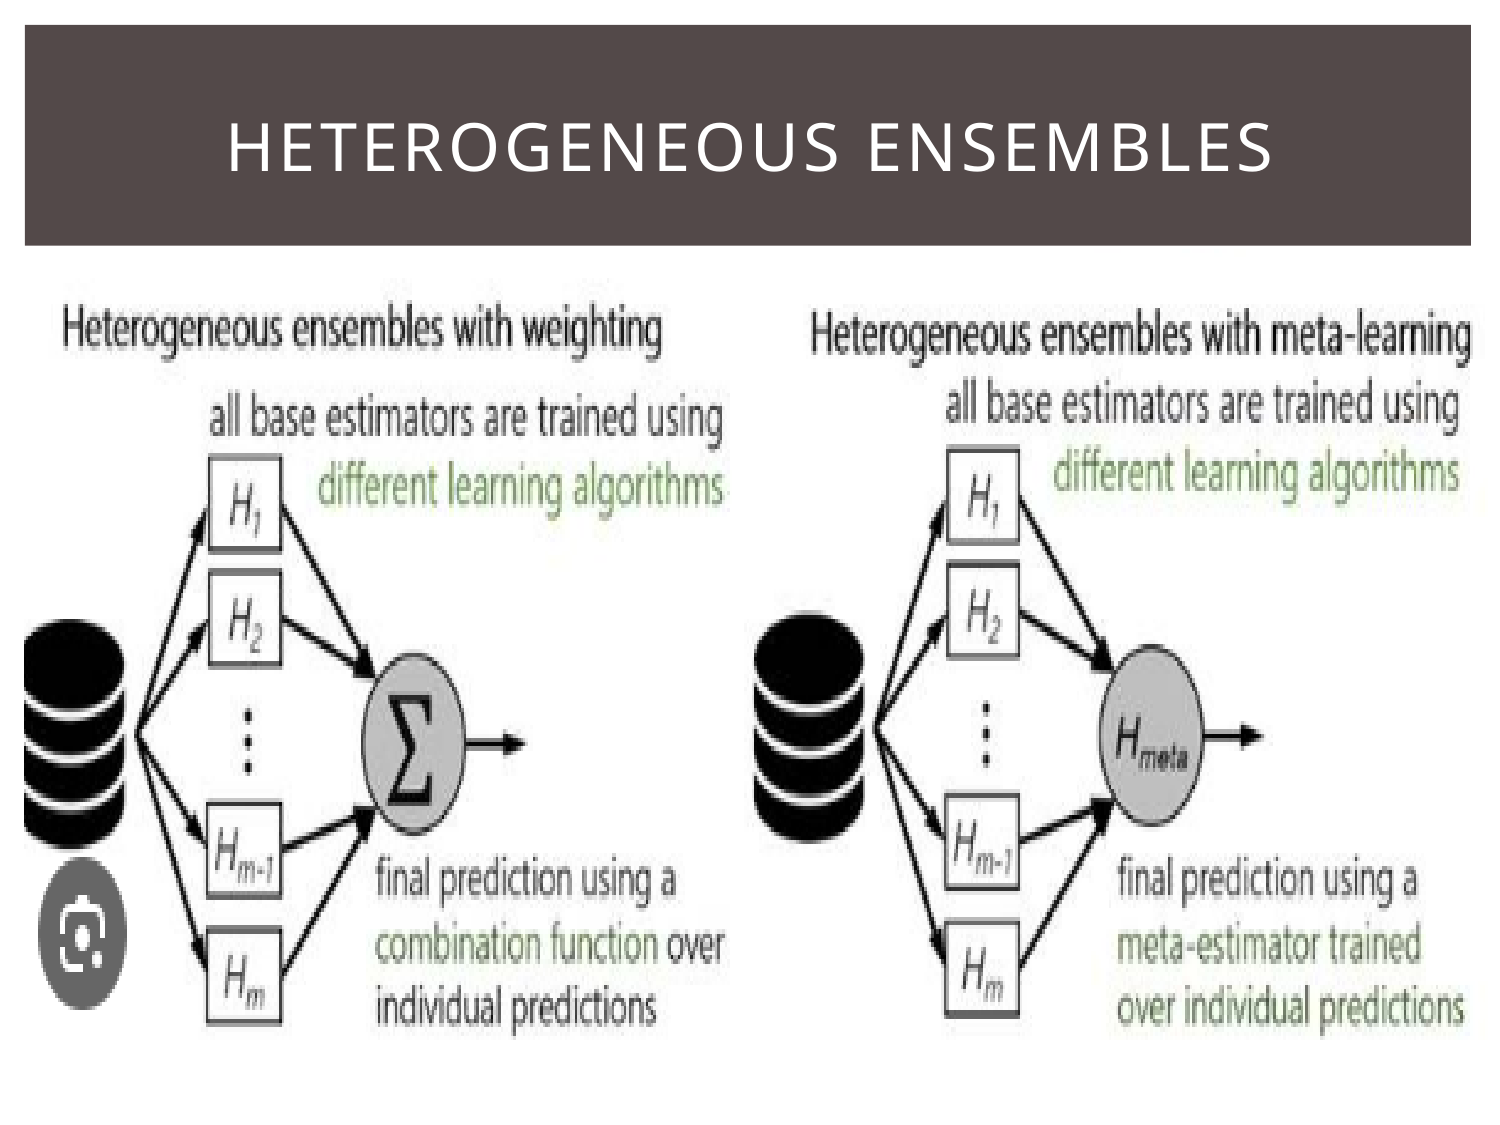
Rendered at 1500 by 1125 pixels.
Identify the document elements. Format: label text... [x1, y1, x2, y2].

title Heterogeneous Ensembles [62, 58, 1438, 232]
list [24, 249, 1488, 1113]
